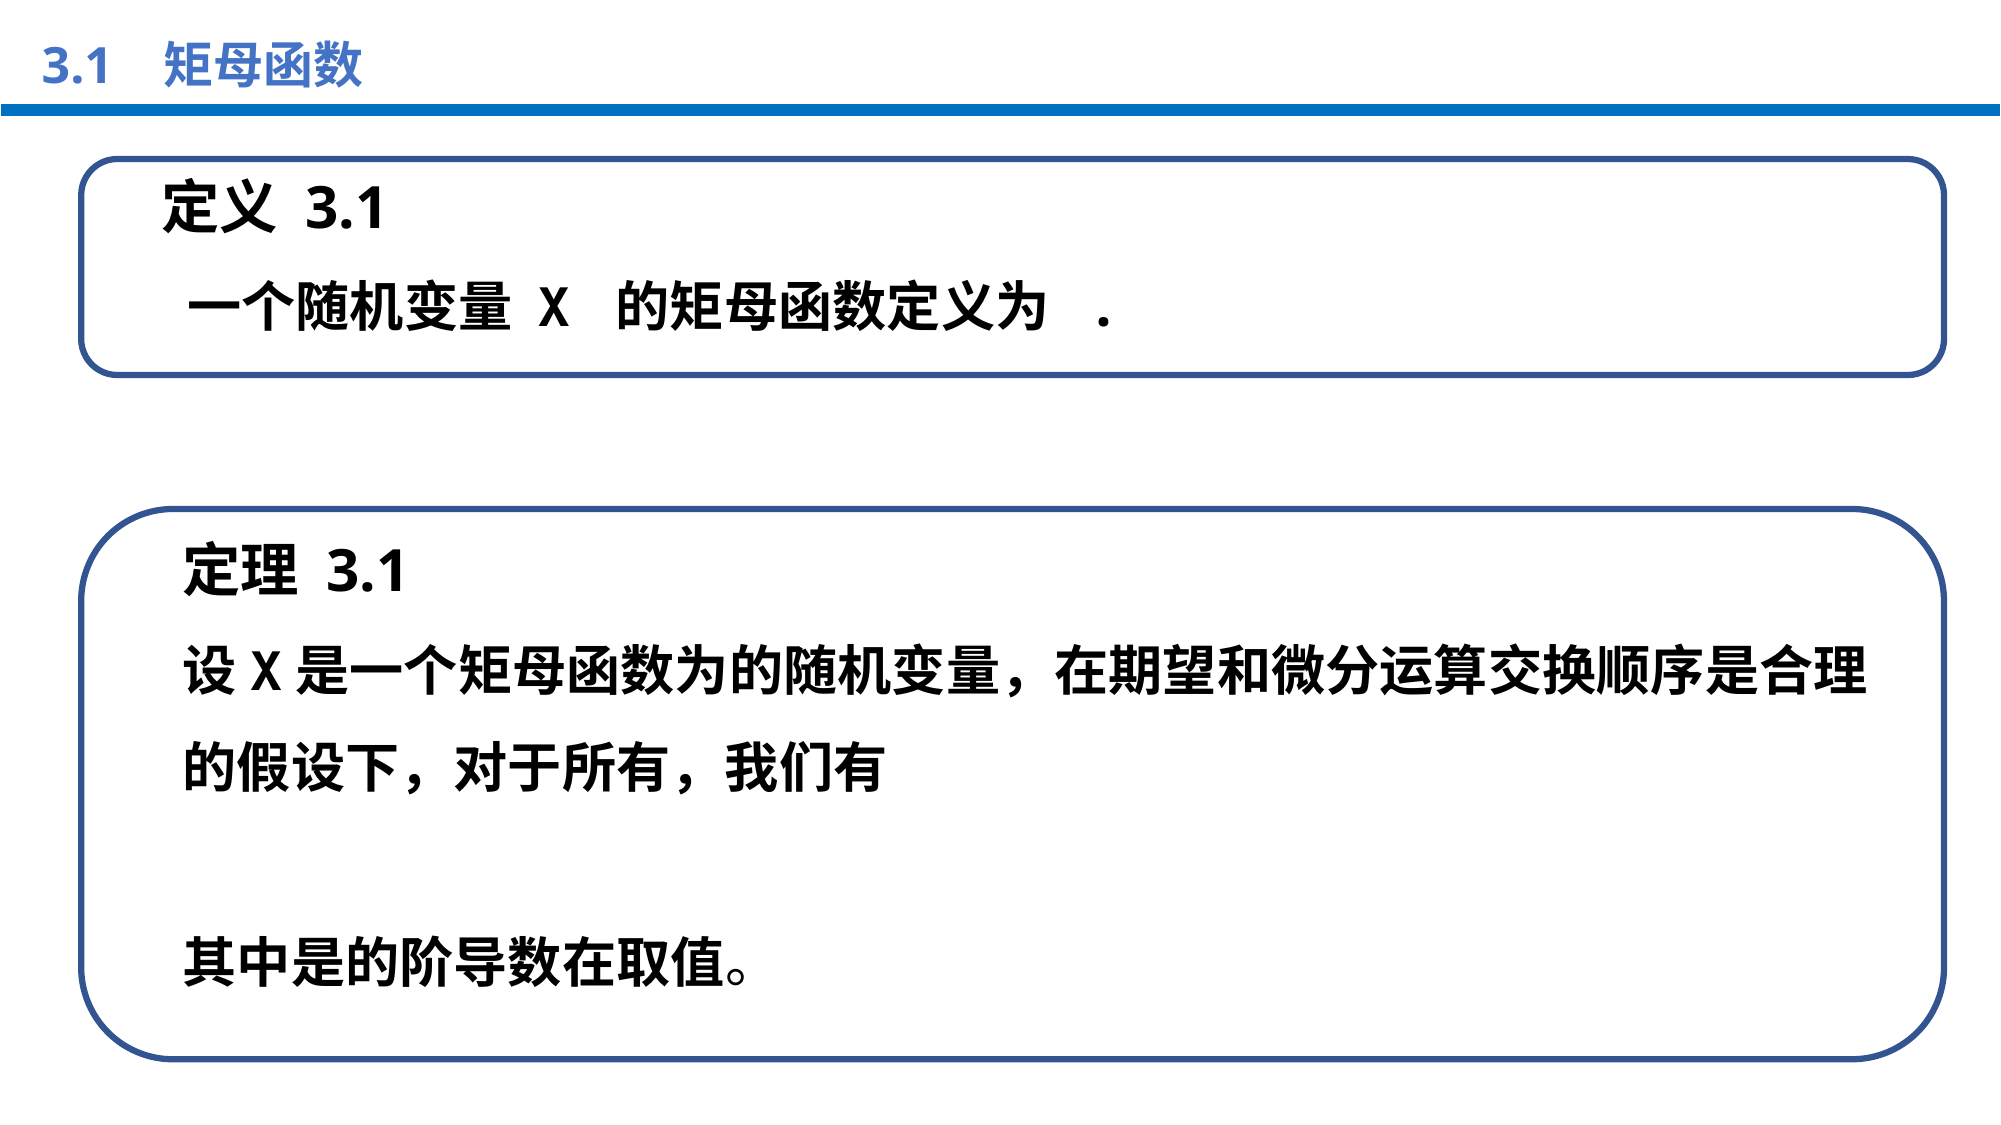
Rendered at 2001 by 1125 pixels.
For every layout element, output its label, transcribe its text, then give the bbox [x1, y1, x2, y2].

text_box [0, 103, 2000, 117]
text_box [81, 159, 1945, 375]
text_box 3.1 矩母函数 [26, 14, 1386, 102]
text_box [81, 491, 1945, 1060]
